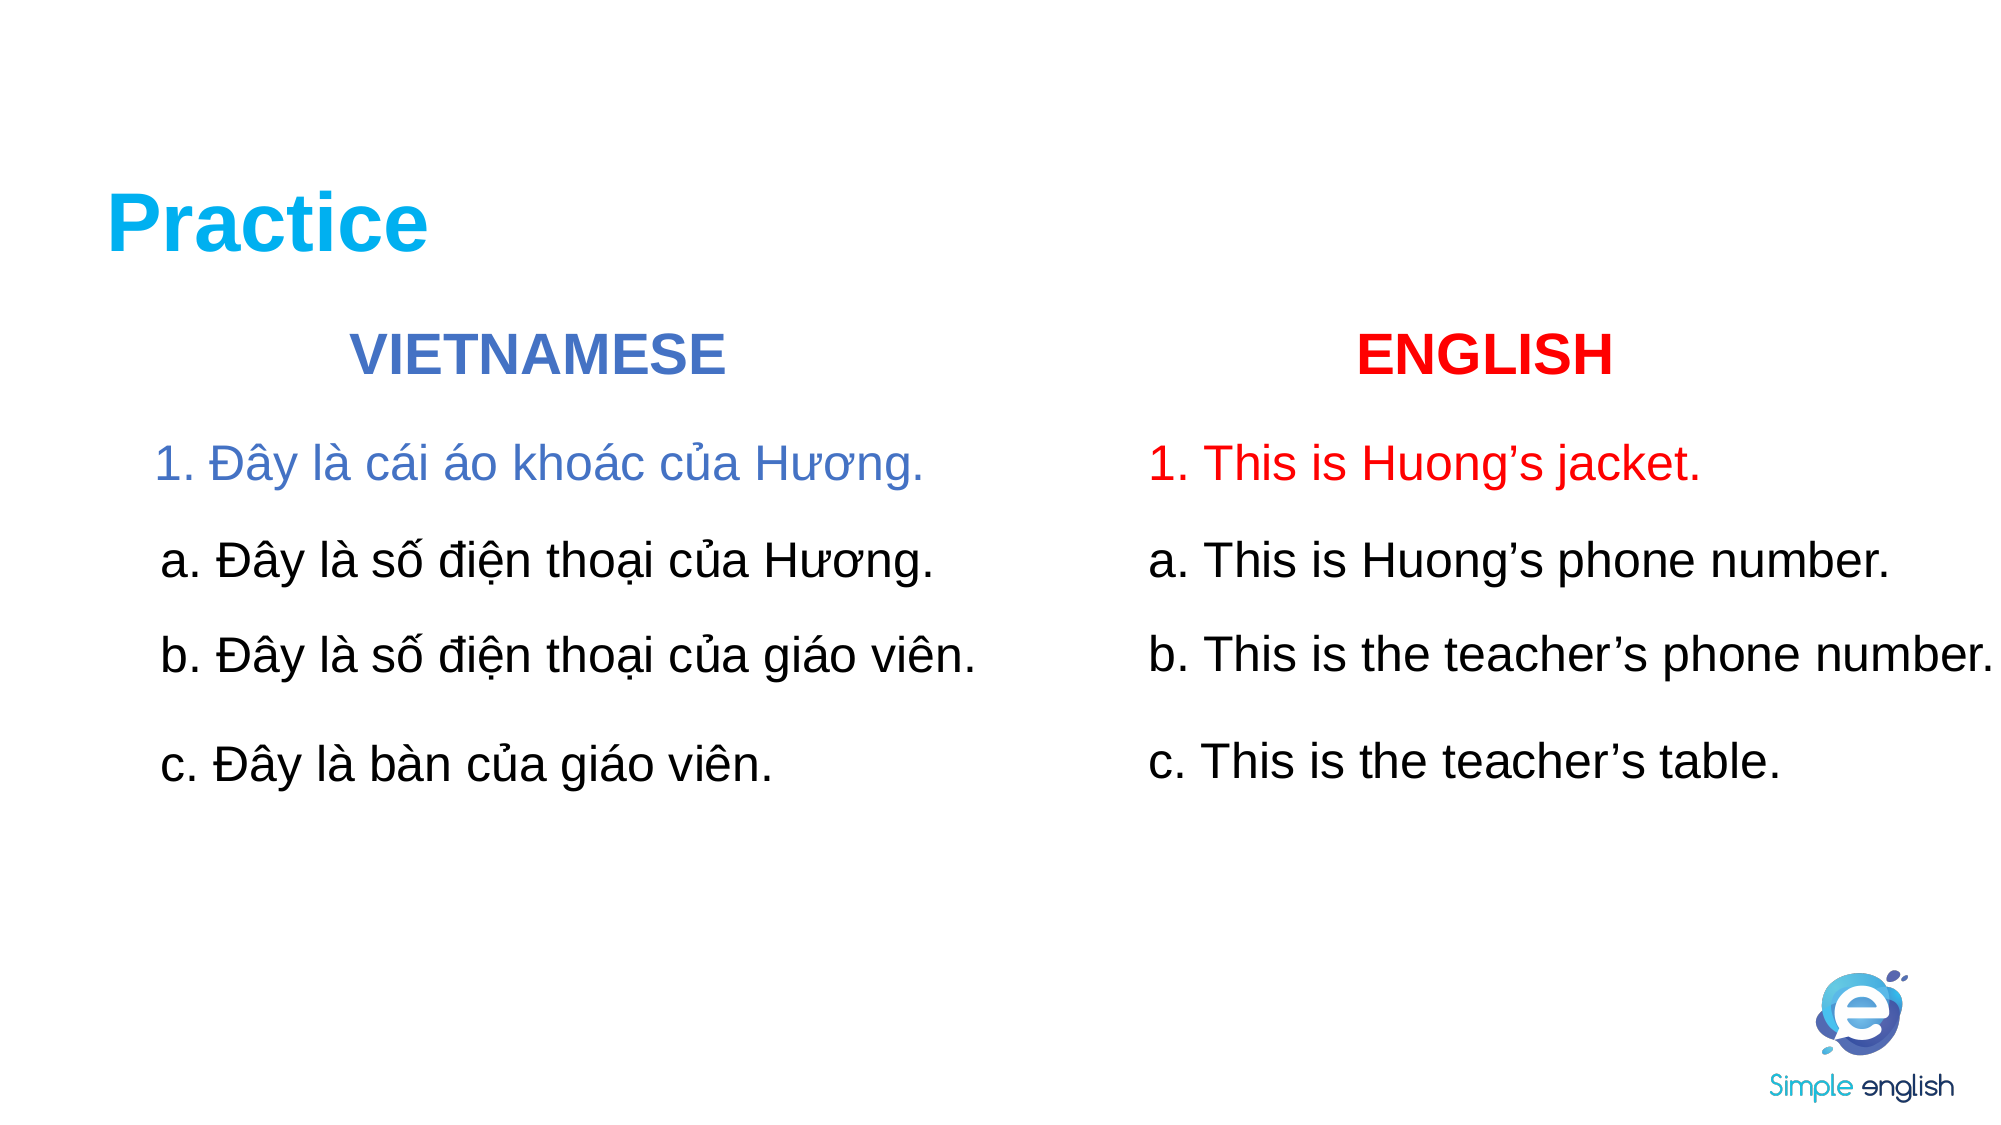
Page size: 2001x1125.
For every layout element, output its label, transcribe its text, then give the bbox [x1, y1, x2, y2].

text_box b. This is the teacher’s phone number. [1133, 613, 2000, 755]
picture [1707, 935, 2001, 1109]
text_box b. Đây là số điện thoại của giáo viên. [145, 642, 1006, 723]
text_box c. Đây là bàn của giáo viên. [145, 723, 1006, 850]
title Practice [91, 147, 1817, 303]
text_box a. Đây là số điện thoại của Hương. [145, 519, 1006, 642]
list 1. Đây là cái áo khoác của Hương. [139, 422, 1000, 509]
text_box ENGLISH [1079, 308, 1892, 394]
text_box 1. This is Huong’s jacket. [1133, 422, 1946, 509]
text_box VIETNAMESE [132, 308, 945, 394]
text_box c. This is the teacher’s table. [1133, 755, 1946, 814]
text_box a. This is Huong’s phone number. [1133, 519, 1946, 613]
